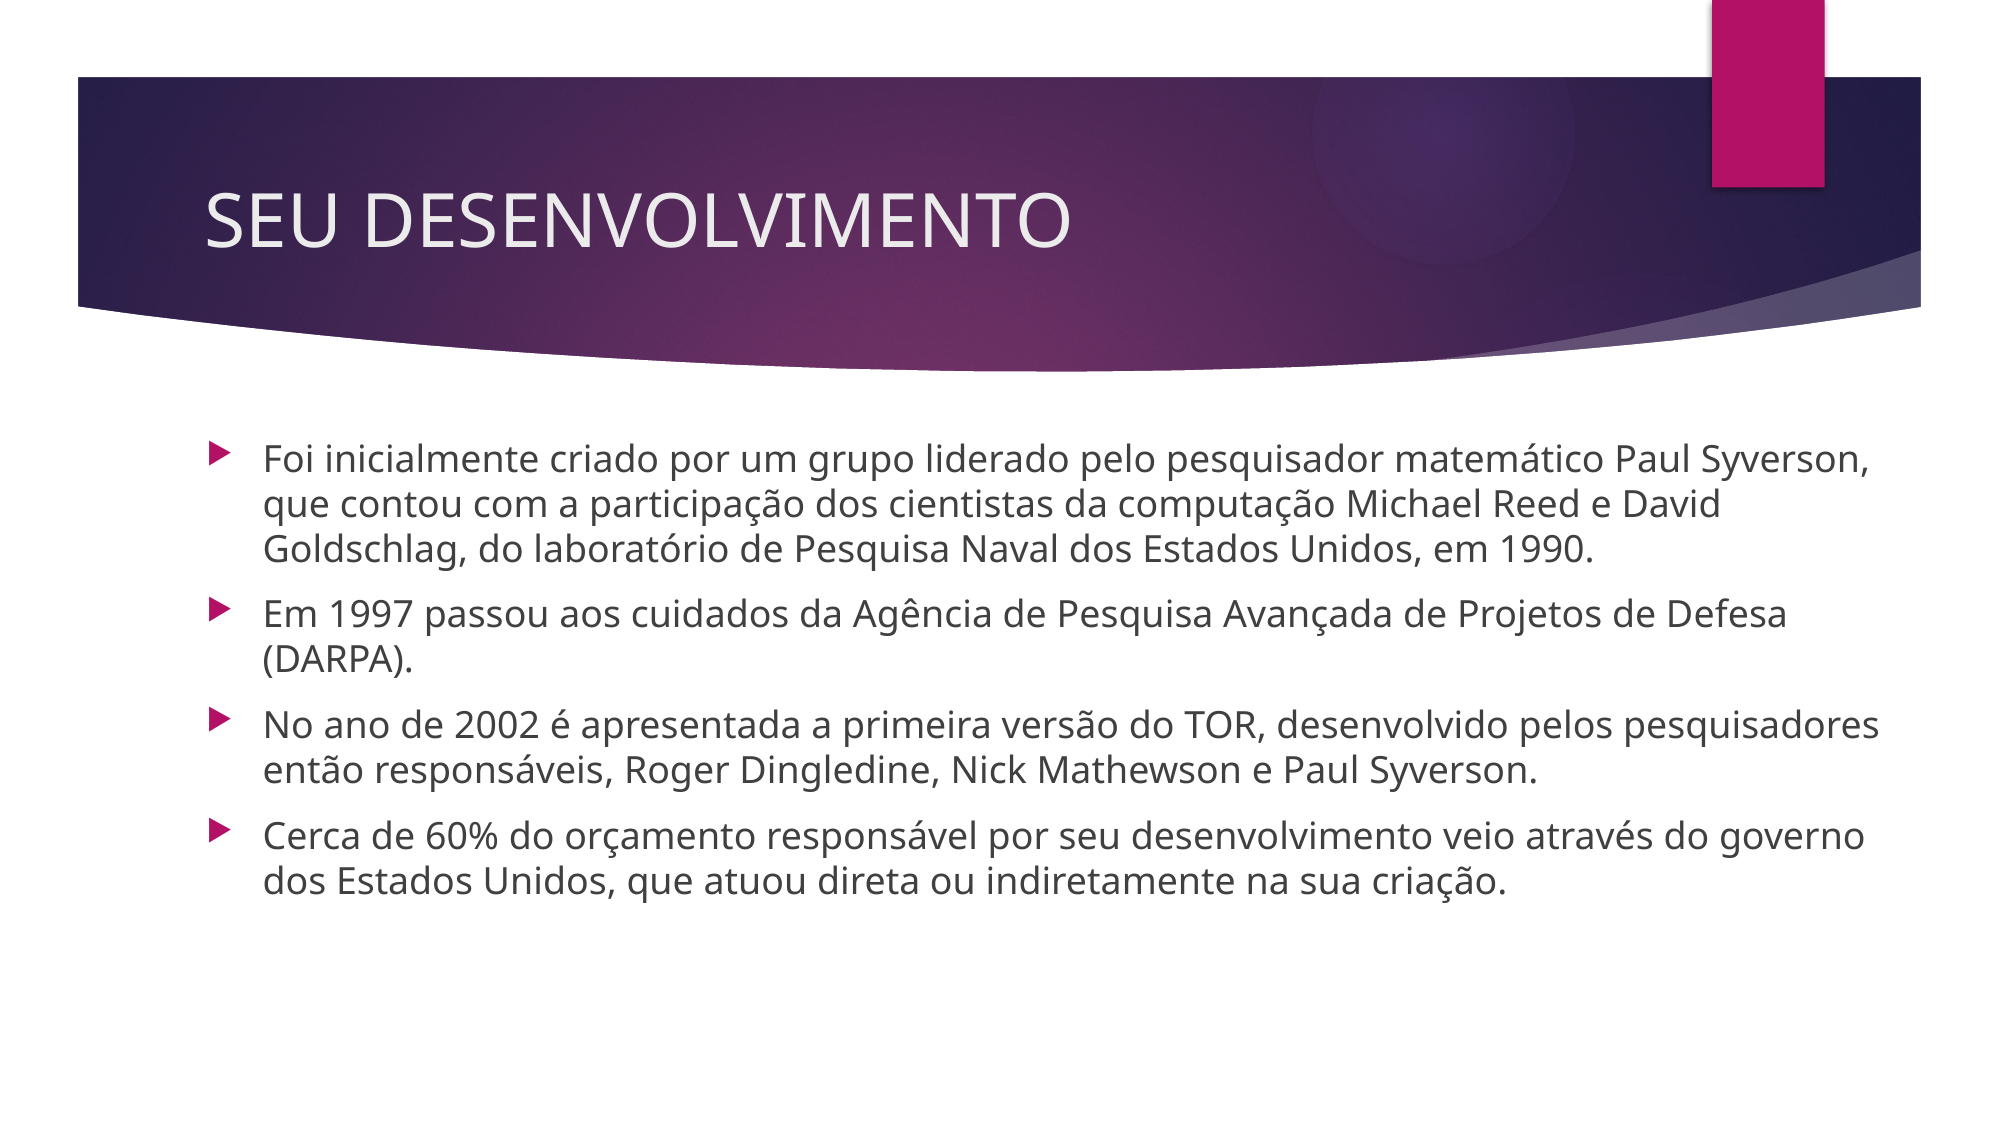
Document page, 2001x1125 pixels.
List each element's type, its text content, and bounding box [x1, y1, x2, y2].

title SEU DESENVOLVIMENTO [189, 159, 1627, 276]
list Foi inicialmente criado por um grupo liderado pelo pesquisador matemático Paul Syverson, que contou com a participação dos cientistas da computação Michael Reed e David Goldschlag, do laboratório de Pesquisa Naval dos Estados Unidos, em 1990. Em 1997 passou aos cuidados da Agência de Pesquisa Avançada de Projetos de Defesa (DARPA). No ano de 2002 é apresentada a primeira versão do TOR, desenvolvido pelos pesquisadores então responsáveis, Roger Dingledine, Nick Mathewson e Paul Syverson. Cerca de 60% do orçamento responsável por seu desenvolvimento veio através do governo dos Estados Unidos, que atuou direta ou indiretamente na sua criação. [191, 427, 1909, 1018]
